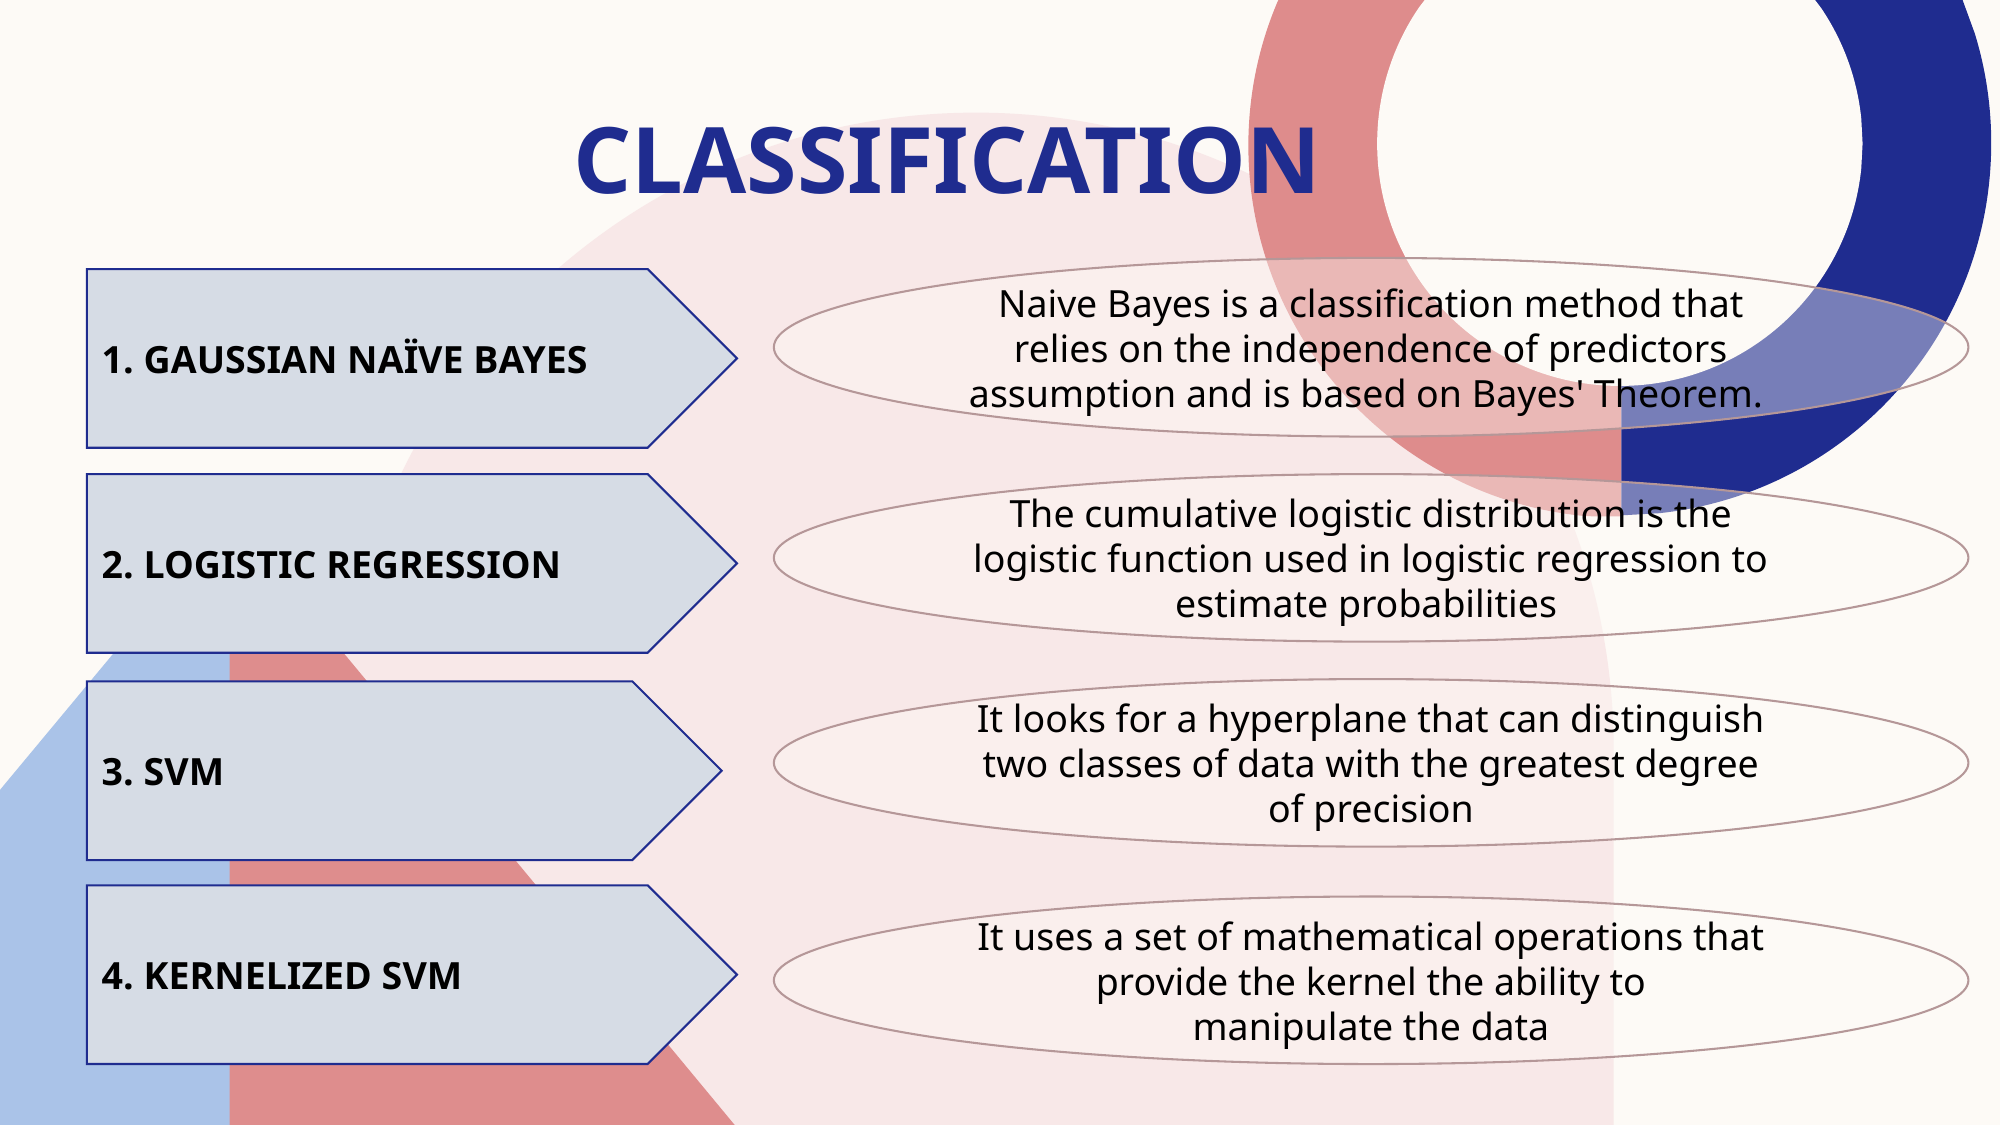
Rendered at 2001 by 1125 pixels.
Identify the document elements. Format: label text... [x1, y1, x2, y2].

text_box 4. KERNELIZED SVM [85, 884, 739, 1066]
title CLASSIFICATION [343, 94, 1552, 215]
text_box 3. SVM [85, 680, 724, 862]
text_box 1. GAUSSIAN NAÏVE BAYES [85, 268, 739, 449]
text_box It looks for a hyperplane that can distinguish two classes of data with the greatest degree of precision [772, 678, 1970, 848]
text_box It uses a set of mathematical operations that provide the kernel the ability to manipulate the data [772, 895, 1970, 1066]
text_box Naive Bayes is a classification method that relies on the independence of predictors assumption and is based on Bayes' Theorem. [772, 256, 1970, 438]
text_box 2. LOGISTIC REGRESSION [85, 473, 739, 654]
text_box The cumulative logistic distribution is the logistic function used in logistic regression to estimate probabilities [772, 473, 1970, 643]
